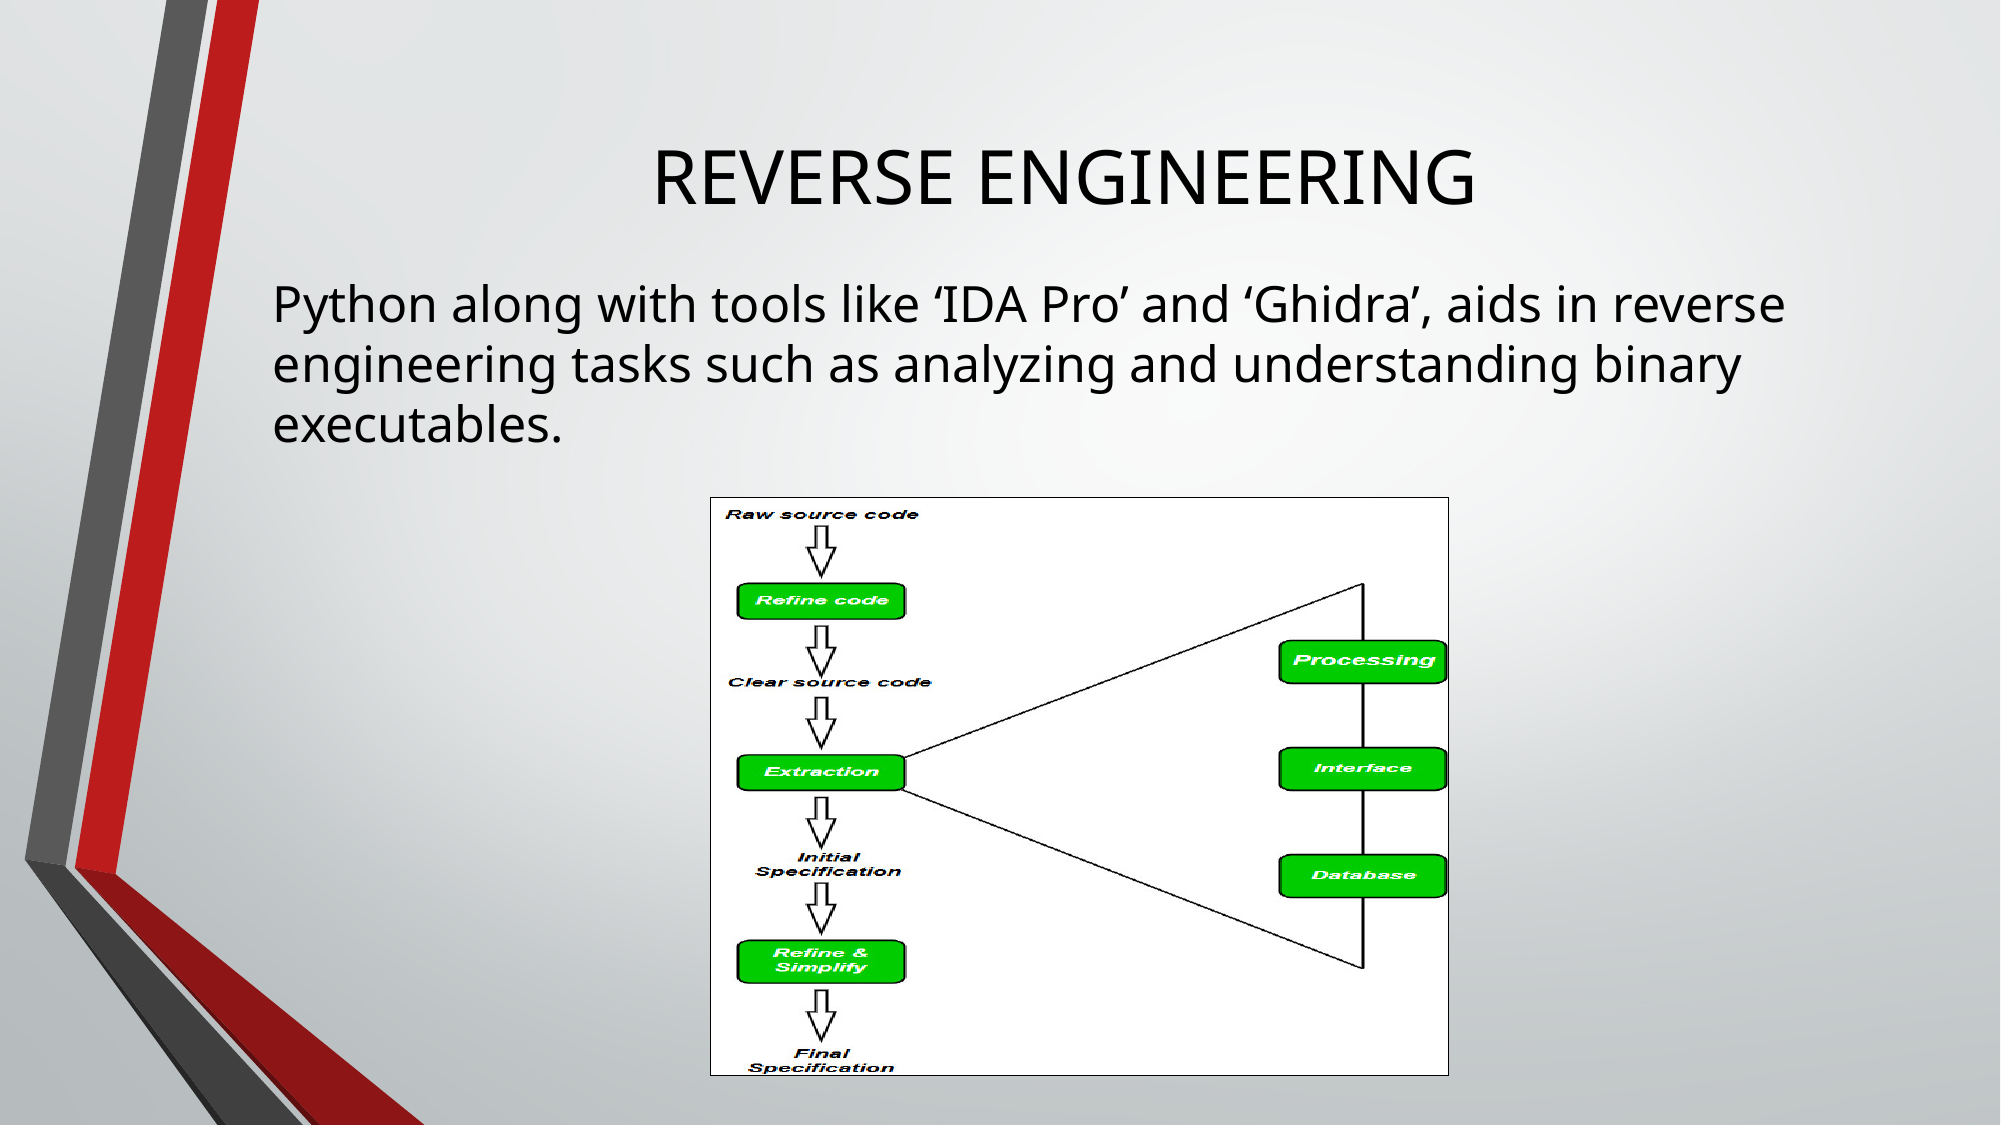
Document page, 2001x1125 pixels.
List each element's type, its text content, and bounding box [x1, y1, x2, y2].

picture [710, 497, 1449, 1077]
title REVERSE ENGINEERING [243, 31, 1887, 319]
list Python along with tools like ‘IDA Pro’ and ‘Ghidra’, aids in reverse engineering tasks such as analyzing and understanding binary executables. [258, 189, 1902, 702]
